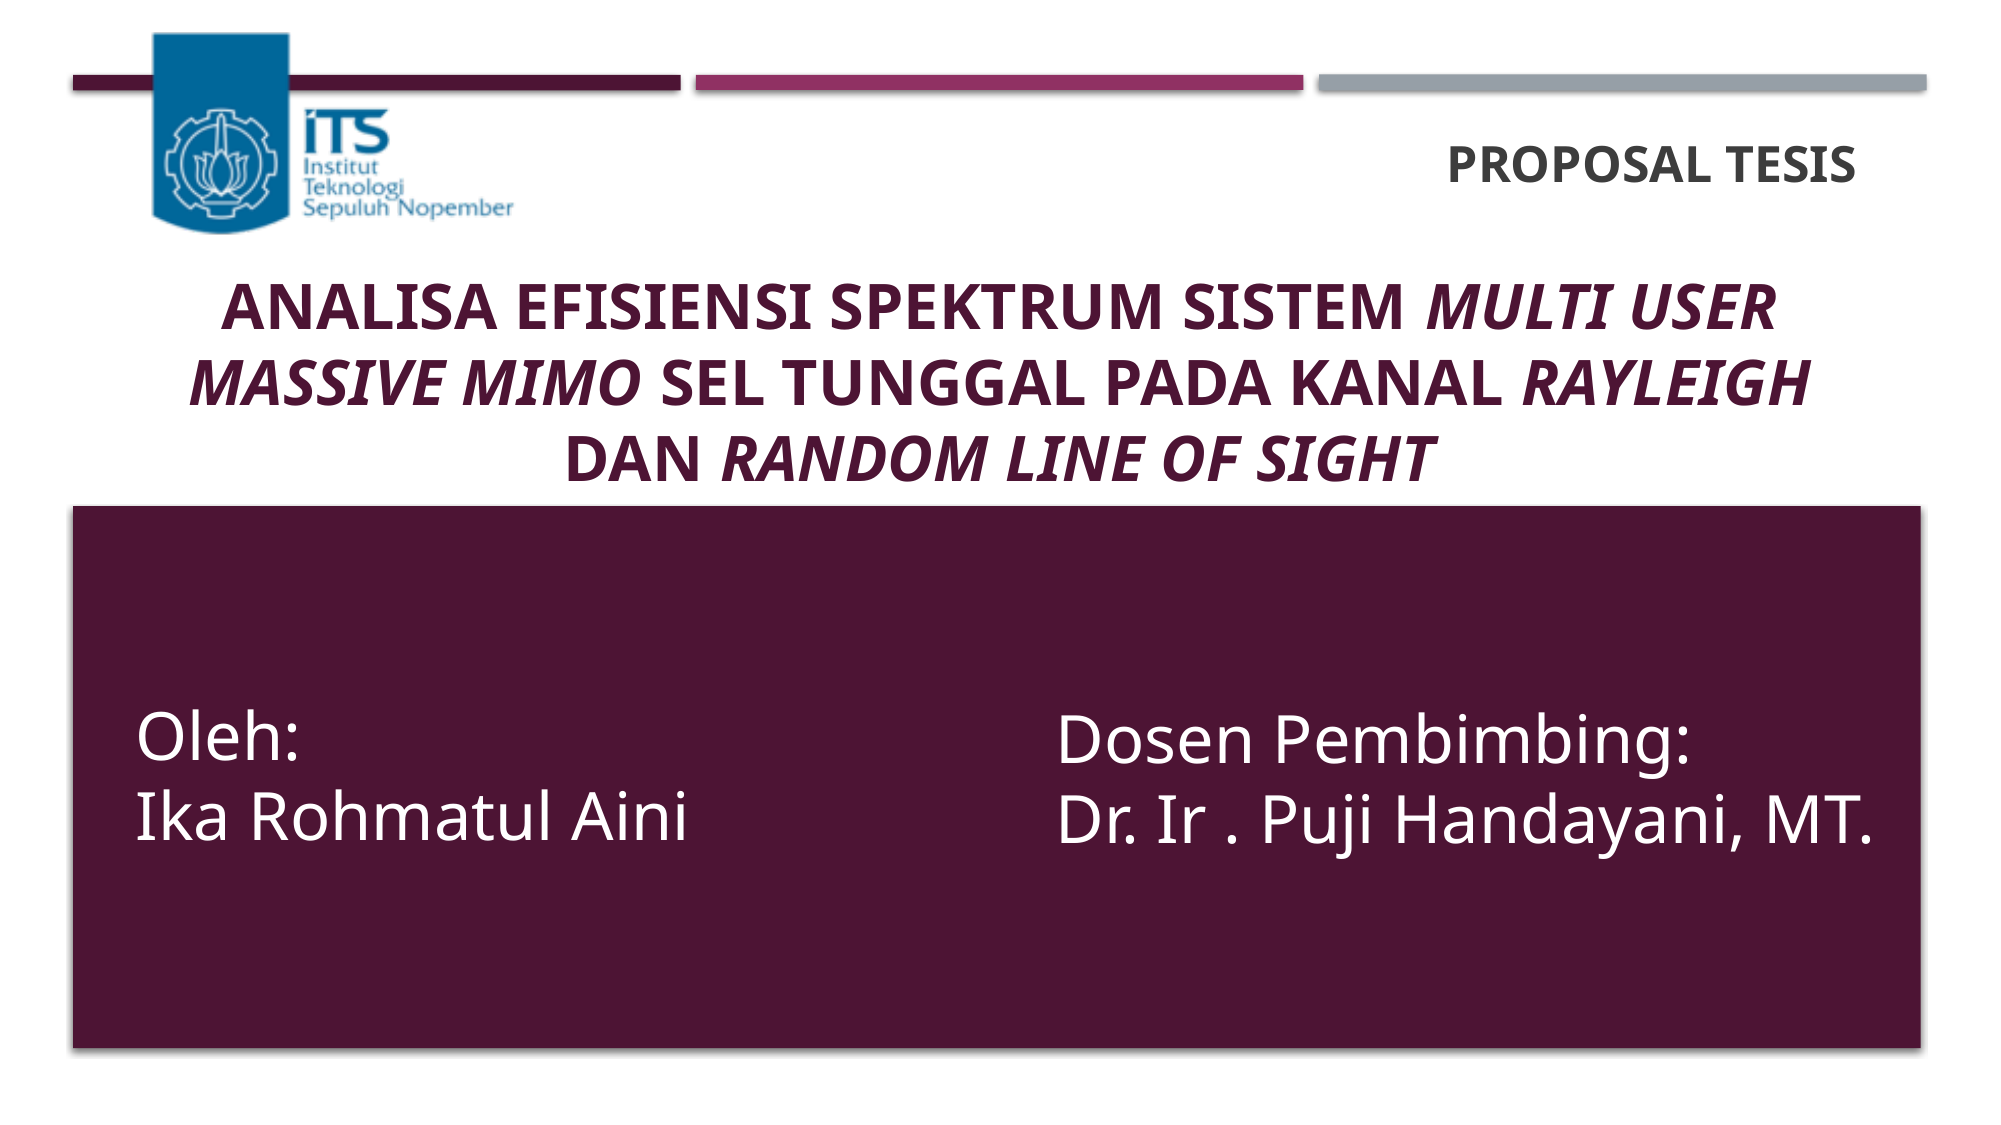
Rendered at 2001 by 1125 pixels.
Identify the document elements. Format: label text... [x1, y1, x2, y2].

text_box Oleh: Ika Rohmatul Aini [120, 686, 706, 861]
text_box Dosen Pembimbing: Dr. Ir . Puji Handayani, MT. [1040, 689, 1892, 864]
picture [131, 2, 523, 249]
title ANALISA EFISIENSI SPEKTRUM SISTEM MULTI USER MASSIVE MIMO SEL TUNGGAL PADA KANAL RAYLEIGH DAN RANDOM LINE OF SIGHT [98, 259, 1902, 502]
subtitle PROPOSAL TESIS [1348, 125, 1955, 205]
